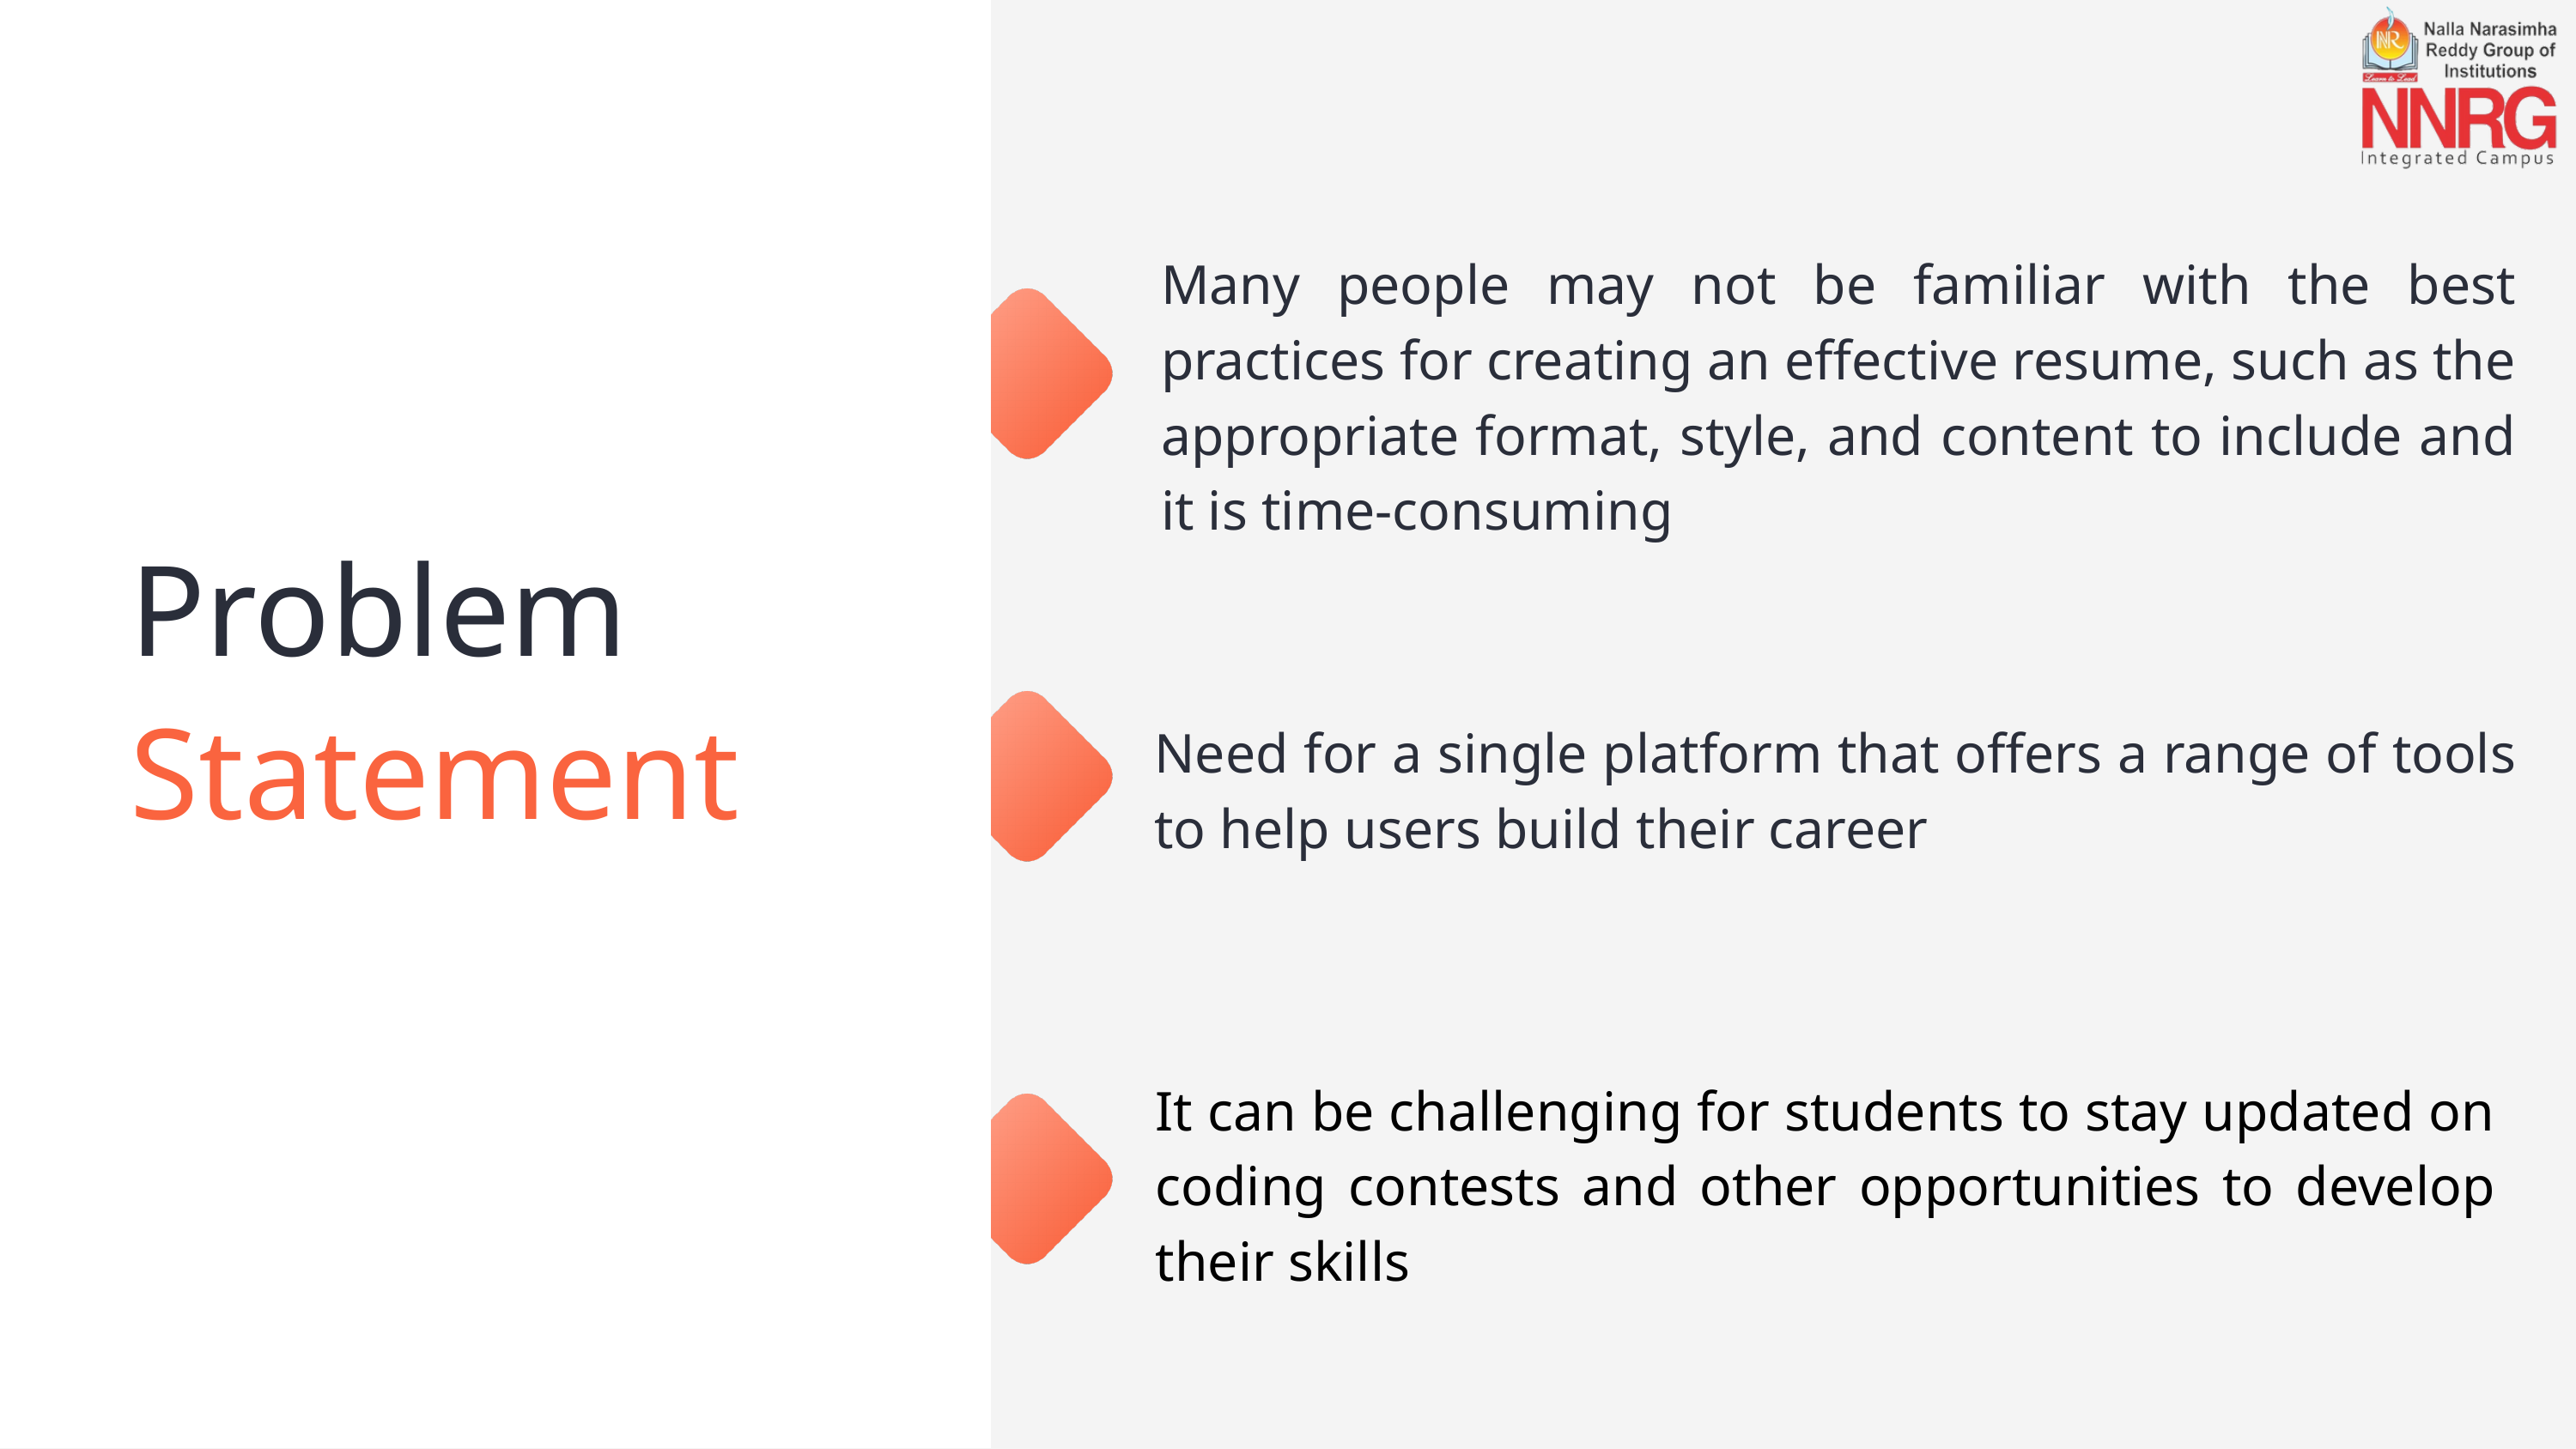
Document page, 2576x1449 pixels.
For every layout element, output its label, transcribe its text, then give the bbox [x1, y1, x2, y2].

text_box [0, 0, 992, 1449]
text_box It can be challenging for students to stay updated on coding contests and other opportunities to develop their skills [1155, 1066, 2497, 1292]
text_box [2361, 6, 2569, 170]
text_box Many people may not be familiar with the best practices for creating an effective resume, such as the appropriate format, style, and content to include and it is time-consuming [1161, 239, 2518, 541]
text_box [996, 286, 1115, 1266]
text_box Need for a single platform that offers a range of tools to help users build their career [1154, 708, 2518, 859]
